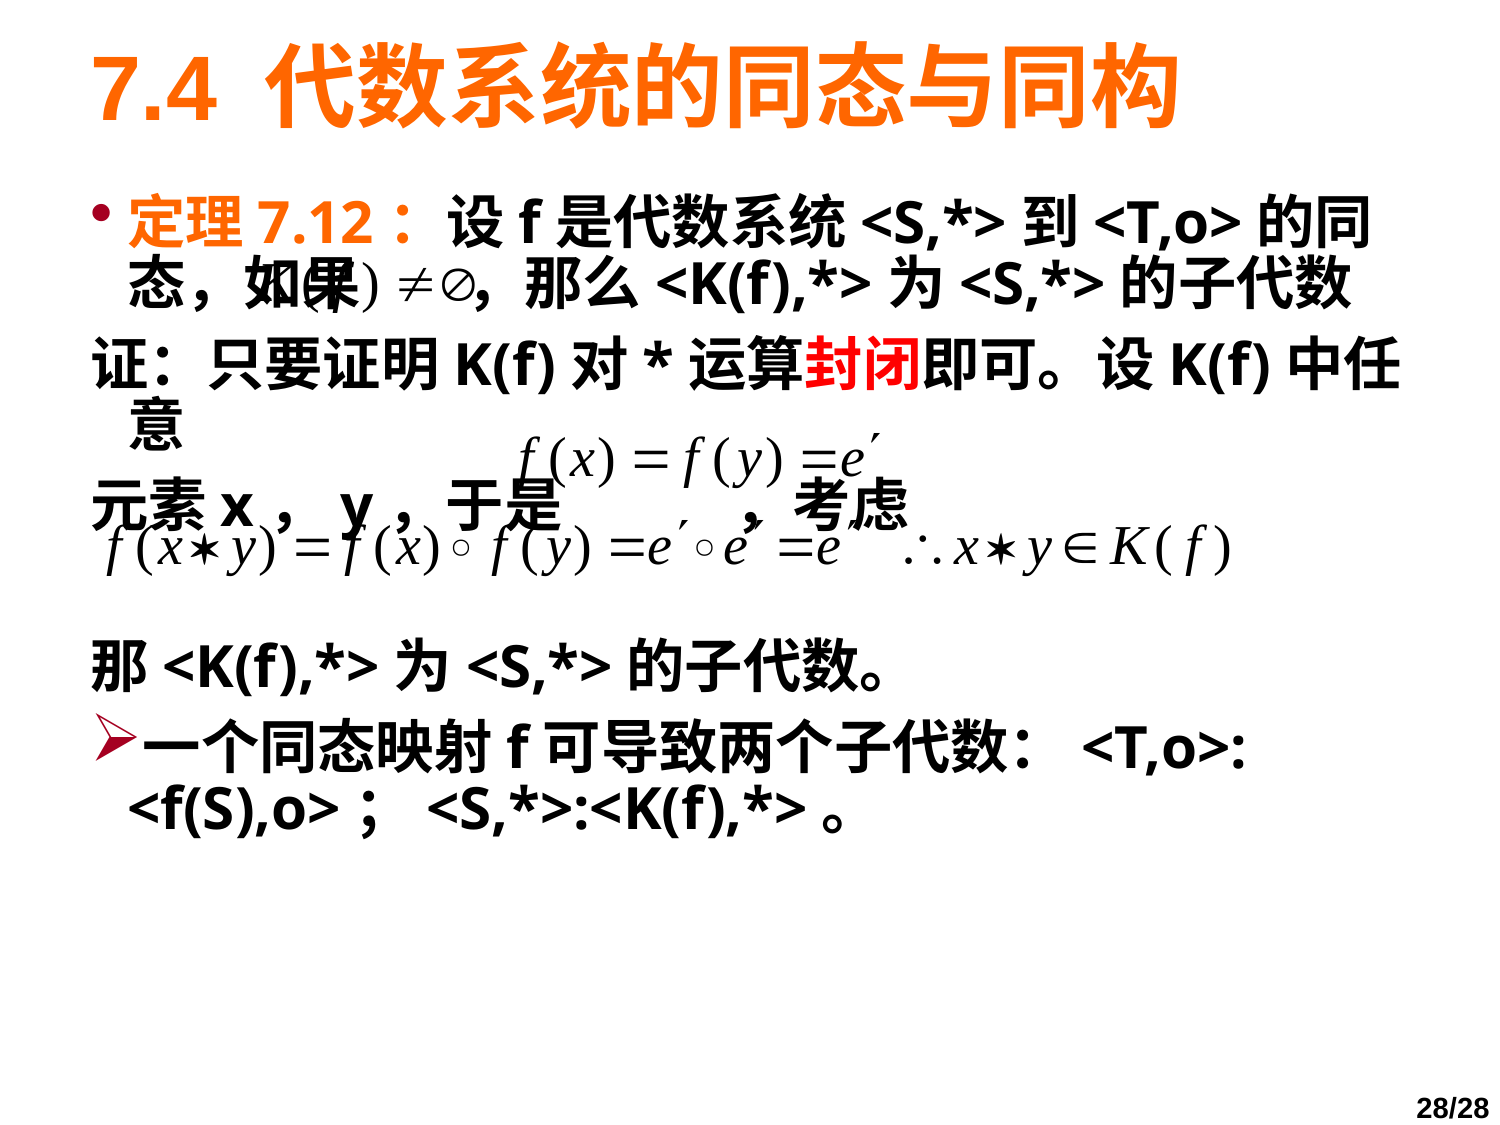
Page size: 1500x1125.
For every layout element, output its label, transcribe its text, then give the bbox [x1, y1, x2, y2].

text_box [247, 249, 492, 326]
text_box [499, 424, 885, 501]
title 7.4 代数系统的同态与同构 [74, 37, 1426, 143]
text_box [87, 512, 1241, 588]
list 定理7.12：设f是代数系统<S,*>到<T,ο>的同态，如果 ，那么<K(f),*>为<S,*>的子代数 证：只要证明K(f)对*运算封闭即可。设K(f)中任意 元素x，y，于是 ，考虑 那<K(f),*>为<S,*>的子代数。 一个同态映射f可导致两个子代数：<T,ο>: <f(S),ο>；<S,*>:<K(f),*>。 [75, 187, 1438, 1088]
